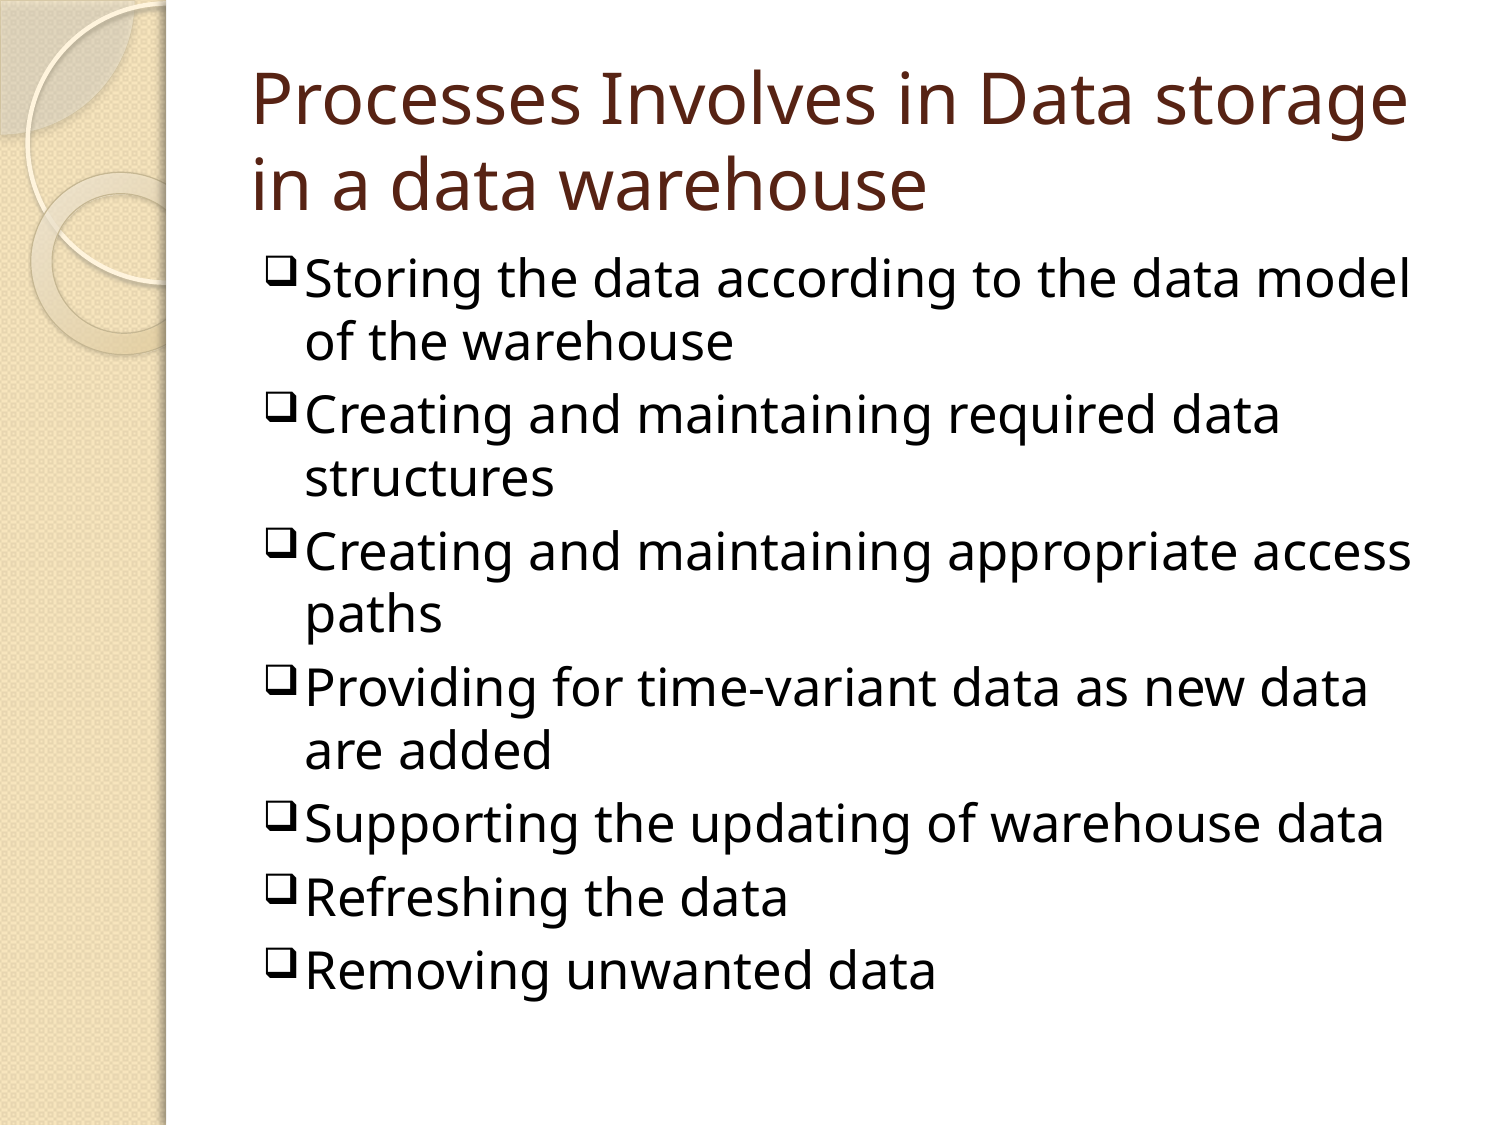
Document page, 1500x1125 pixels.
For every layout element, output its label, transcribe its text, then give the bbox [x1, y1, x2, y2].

list Storing the data according to the data model of the warehouse Creating and maintaining required data structures Creating and maintaining appropriate access paths Providing for time-variant data as new data are added Supporting the updating of warehouse data Refreshing the data Removing unwanted data [235, 237, 1466, 1025]
title Processes Involves in Data storage in a data warehouse [235, 45, 1466, 233]
